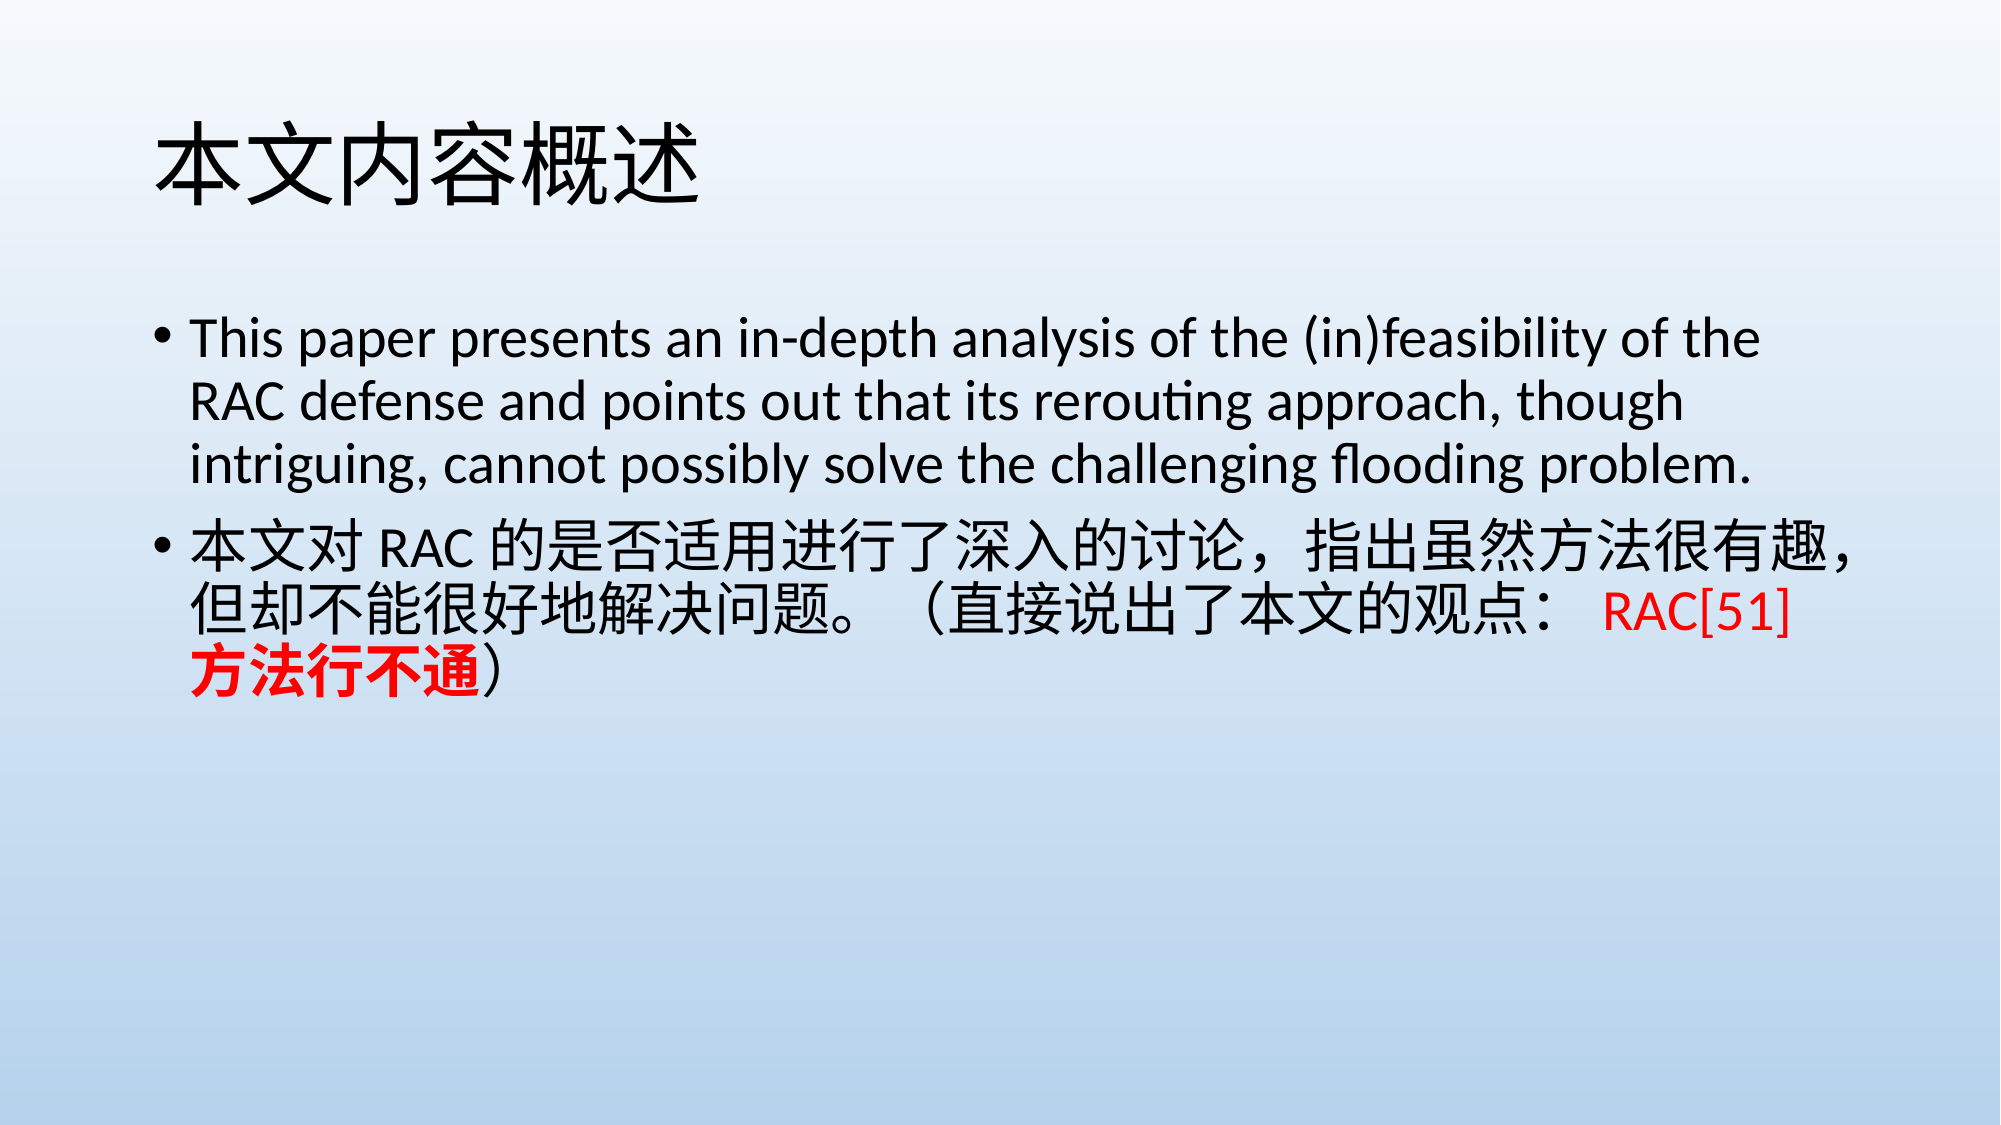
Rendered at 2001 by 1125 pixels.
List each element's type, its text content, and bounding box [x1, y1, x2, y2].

list This paper presents an in-depth analysis of the (in)feasibility of the RAC defense and points out that its rerouting approach, though intriguing, cannot possibly solve the challenging flooding problem. 本文对RAC的是否适用进行了深入的讨论，指出虽然方法很有趣，但却不能很好地解决问题。（直接说出了本文的观点：RAC[51]方法行不通） [137, 299, 1863, 1014]
title 本文内容概述 [137, 59, 1863, 278]
